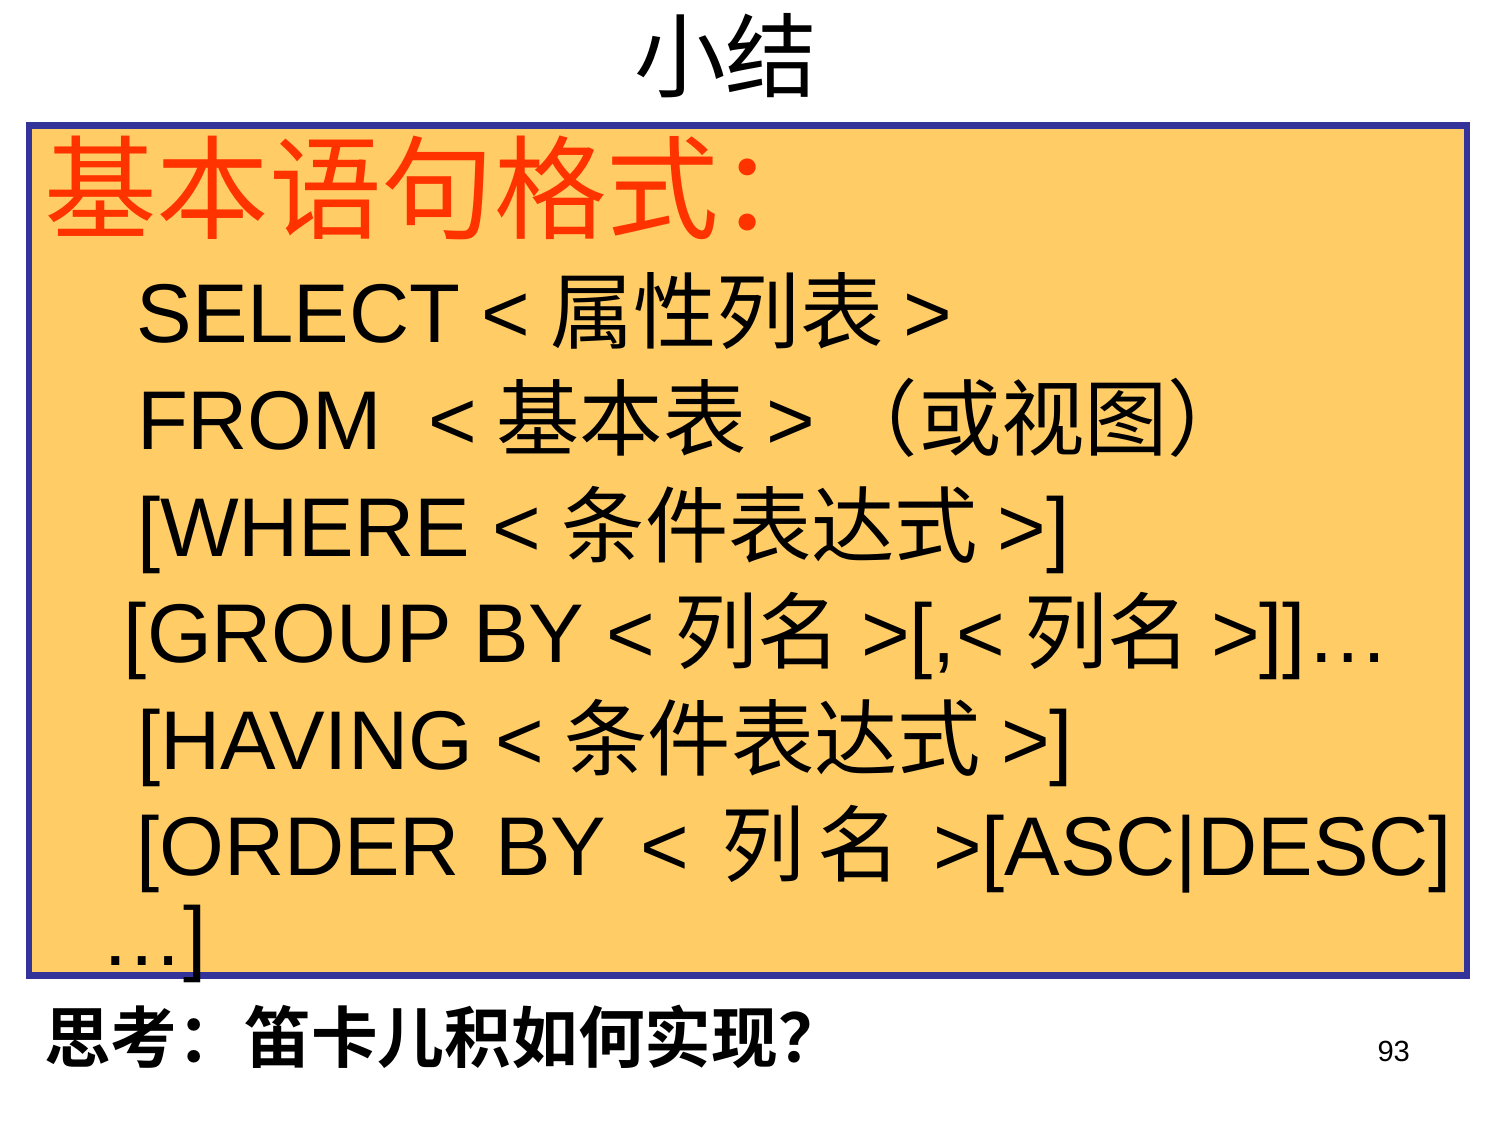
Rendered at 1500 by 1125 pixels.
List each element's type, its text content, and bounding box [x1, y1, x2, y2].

text_box 思考：笛卡儿积如何实现？ [29, 988, 1057, 1084]
slide_number 93 [1074, 1024, 1426, 1103]
title 小结 [88, 0, 1364, 125]
text_box 基本语句格式： SELECT <属性列表> FROM <基本表>（或视图） [WHERE <条件表达式>] [GROUP BY <列名>[,<列名>]]… [HAVING <条件表达式>] [ORDER BY <列名>[ASC|DESC]…] [29, 125, 1467, 976]
